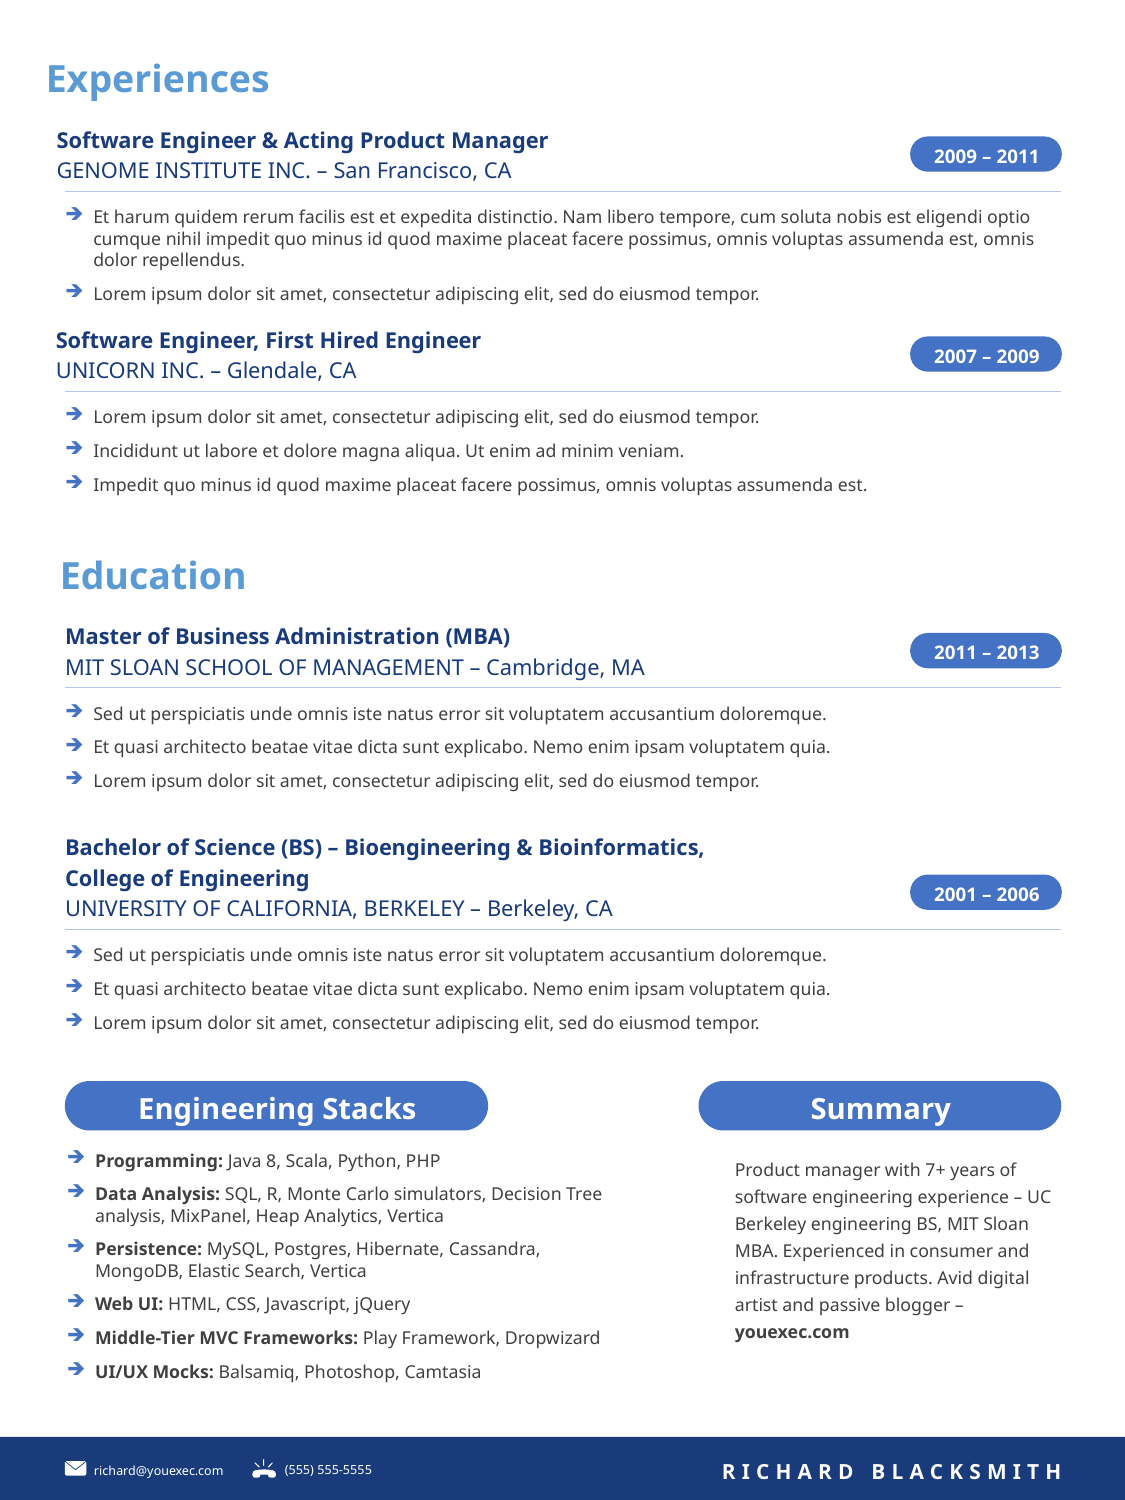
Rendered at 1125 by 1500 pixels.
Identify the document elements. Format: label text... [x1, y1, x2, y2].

text_box 2009 – 2011 [910, 136, 1062, 172]
text_box Experiences [43, 48, 271, 101]
text_box 2011 – 2013 [910, 632, 1062, 669]
text_box [0, 1436, 1125, 1500]
text_box Sed ut perspiciatis unde omnis iste natus error sit voluptatem accusantium doloremque. Et quasi architecto beatae vitae dicta sunt explicabo. Nemo enim ipsam voluptatem quia. Lorem ipsum dolor sit amet, consectetur adipiscing elit, sed do eiusmod tempor. [63, 702, 1062, 792]
text_box Product manager with 7+ years of software engineering experience – UC Berkeley engineering BS, MIT Sloan MBA. Experienced in consumer and infrastructure products. Avid digital artist and passive blogger – youexec.com [732, 1152, 1060, 1343]
text_box Summary [698, 1081, 1062, 1131]
text_box Bachelor of Science (BS) – Bioengineering & Bioinformatics, College of Engineering UNIVERSITY OF CALIFORNIA, BERKELEY – Berkeley, CA [63, 830, 760, 921]
text_box Sed ut perspiciatis unde omnis iste natus error sit voluptatem accusantium doloremque. Et quasi architecto beatae vitae dicta sunt explicabo. Nemo enim ipsam voluptatem quia. Lorem ipsum dolor sit amet, consectetur adipiscing elit, sed do eiusmod tempor. [63, 944, 1062, 1033]
text_box RICHARD BLACKSMITH [610, 1455, 1062, 1484]
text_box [64, 1460, 87, 1476]
text_box (555) 555-5555 [282, 1459, 372, 1477]
text_box Software Engineer, First Hired Engineer UNICORN INC. – Glendale, CA [53, 322, 482, 383]
text_box 2001 – 2006 [910, 874, 1062, 910]
text_box Engineering Stacks [64, 1081, 489, 1131]
text_box 2007 – 2009 [910, 336, 1062, 372]
text_box richard@youexec.com [91, 1460, 227, 1478]
text_box Et harum quidem rerum facilis est et expedita distinctio. Nam libero tempore, cum soluta nobis est eligendi optio cumque nihil impedit quo minus id quod maxime placeat facere possimus, omnis voluptas assumenda est, omnis dolor repellendus. Lorem ipsum dolor sit amet, consectetur adipiscing elit, sed do eiusmod tempor. [63, 205, 1062, 304]
text_box Programming: Java 8, Scala, Python, PHP Data Analysis: SQL, R, Monte Carlo simulators, Decision Tree analysis, MixPanel, Heap Analytics, Vertica Persistence: MySQL, Postgres, Hibernate, Cassandra, MongoDB, Elastic Search, Vertica Web UI: HTML, CSS, Javascript, jQuery Middle-Tier MVC Frameworks: Play Framework, Dropwizard UI/UX Mocks: Balsamiq, Photoshop, Camtasia [64, 1149, 624, 1383]
text_box Lorem ipsum dolor sit amet, consectetur adipiscing elit, sed do eiusmod tempor. Incididunt ut labore et dolore magna aliqua. Ut enim ad minim veniam. Impedit quo minus id quod maxime placeat facere possimus, omnis voluptas assumenda est. [63, 405, 1062, 495]
text_box Master of Business Administration (MBA) MIT SLOAN SCHOOL OF MANAGEMENT – Cambridge, MA [63, 618, 878, 680]
text_box Software Engineer & Acting Product Manager GENOME INSTITUTE INC. – San Francisco, CA [54, 122, 550, 183]
text_box Education [57, 545, 247, 597]
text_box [252, 1459, 276, 1478]
